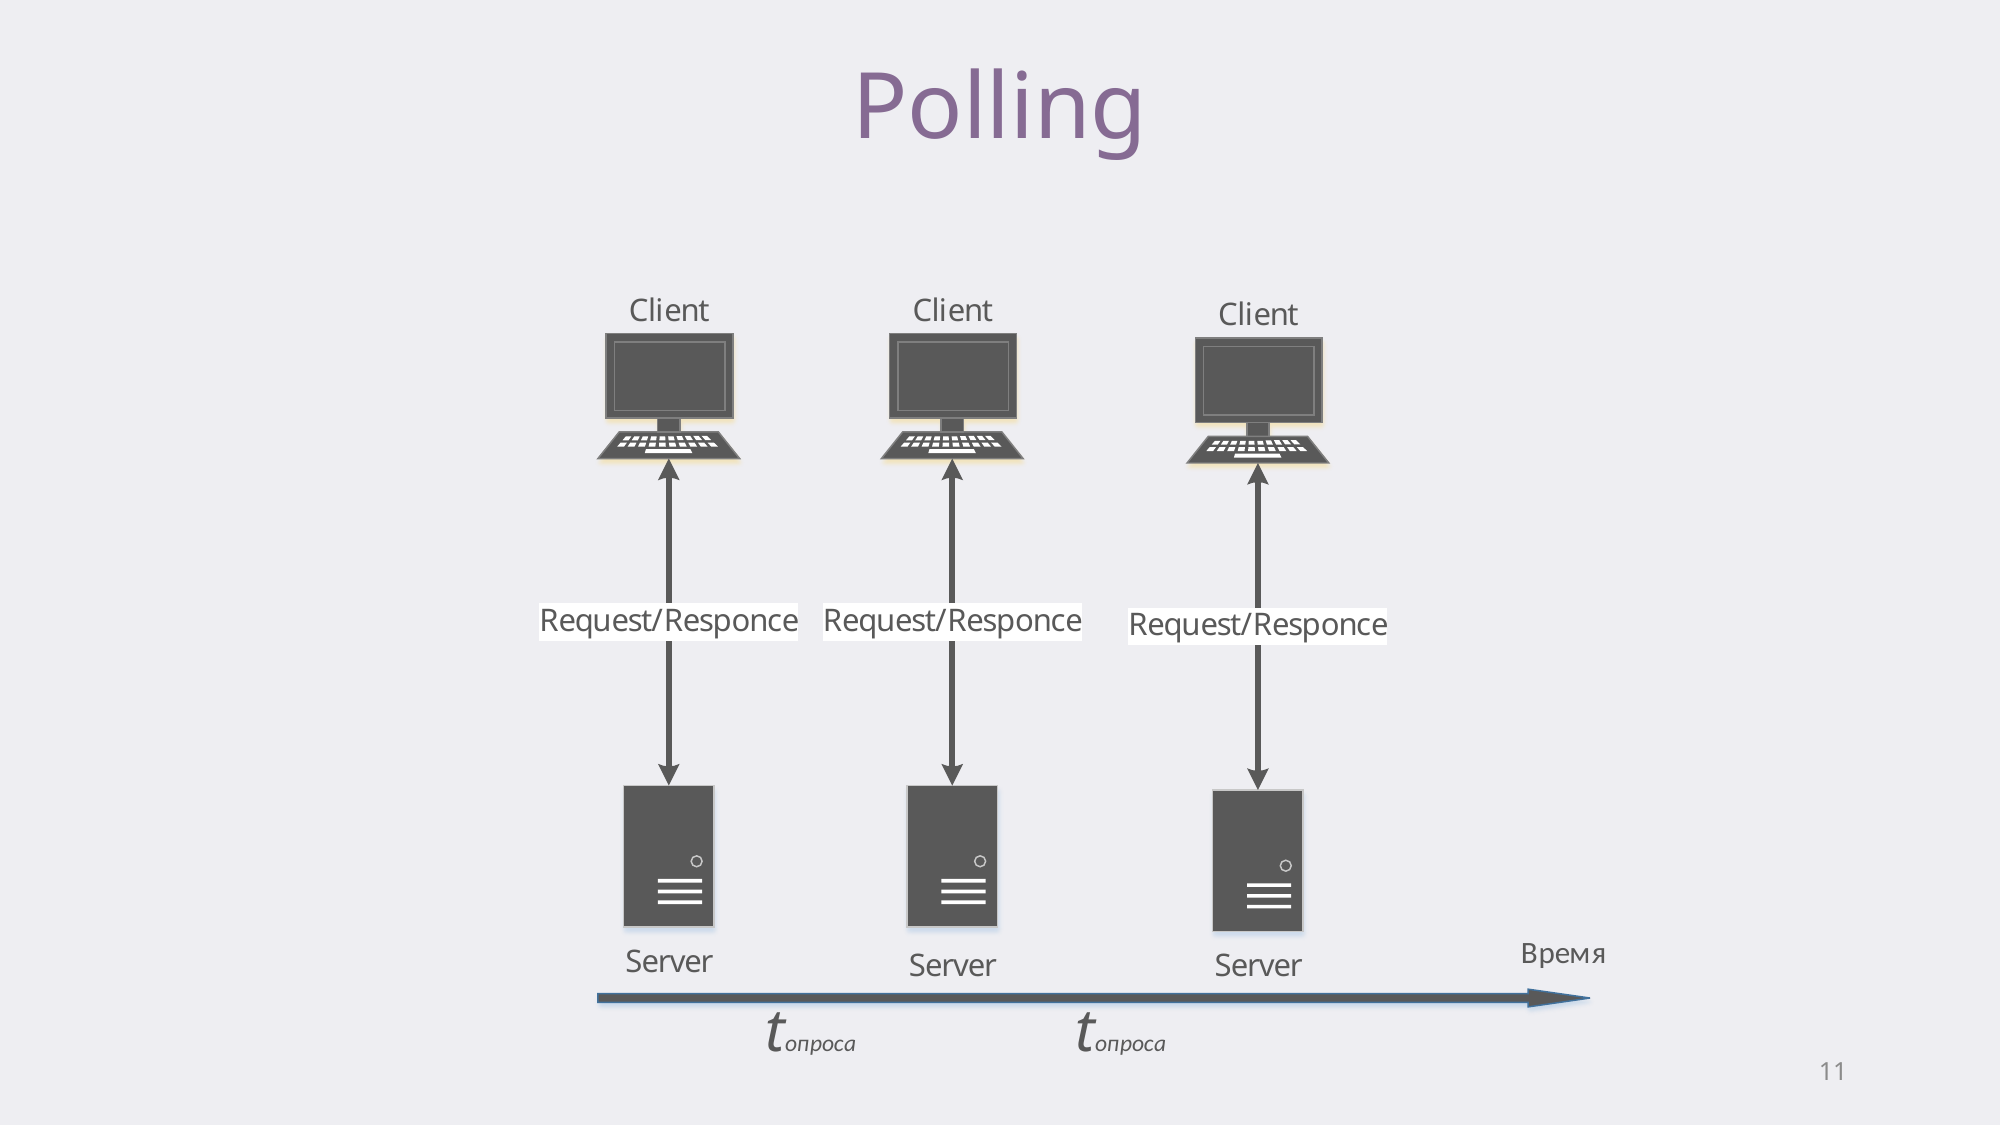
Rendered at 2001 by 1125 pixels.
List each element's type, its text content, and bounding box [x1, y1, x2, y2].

title Polling [137, 0, 1863, 218]
picture [521, 277, 1623, 1095]
slide_number 11 [1412, 1042, 1863, 1103]
